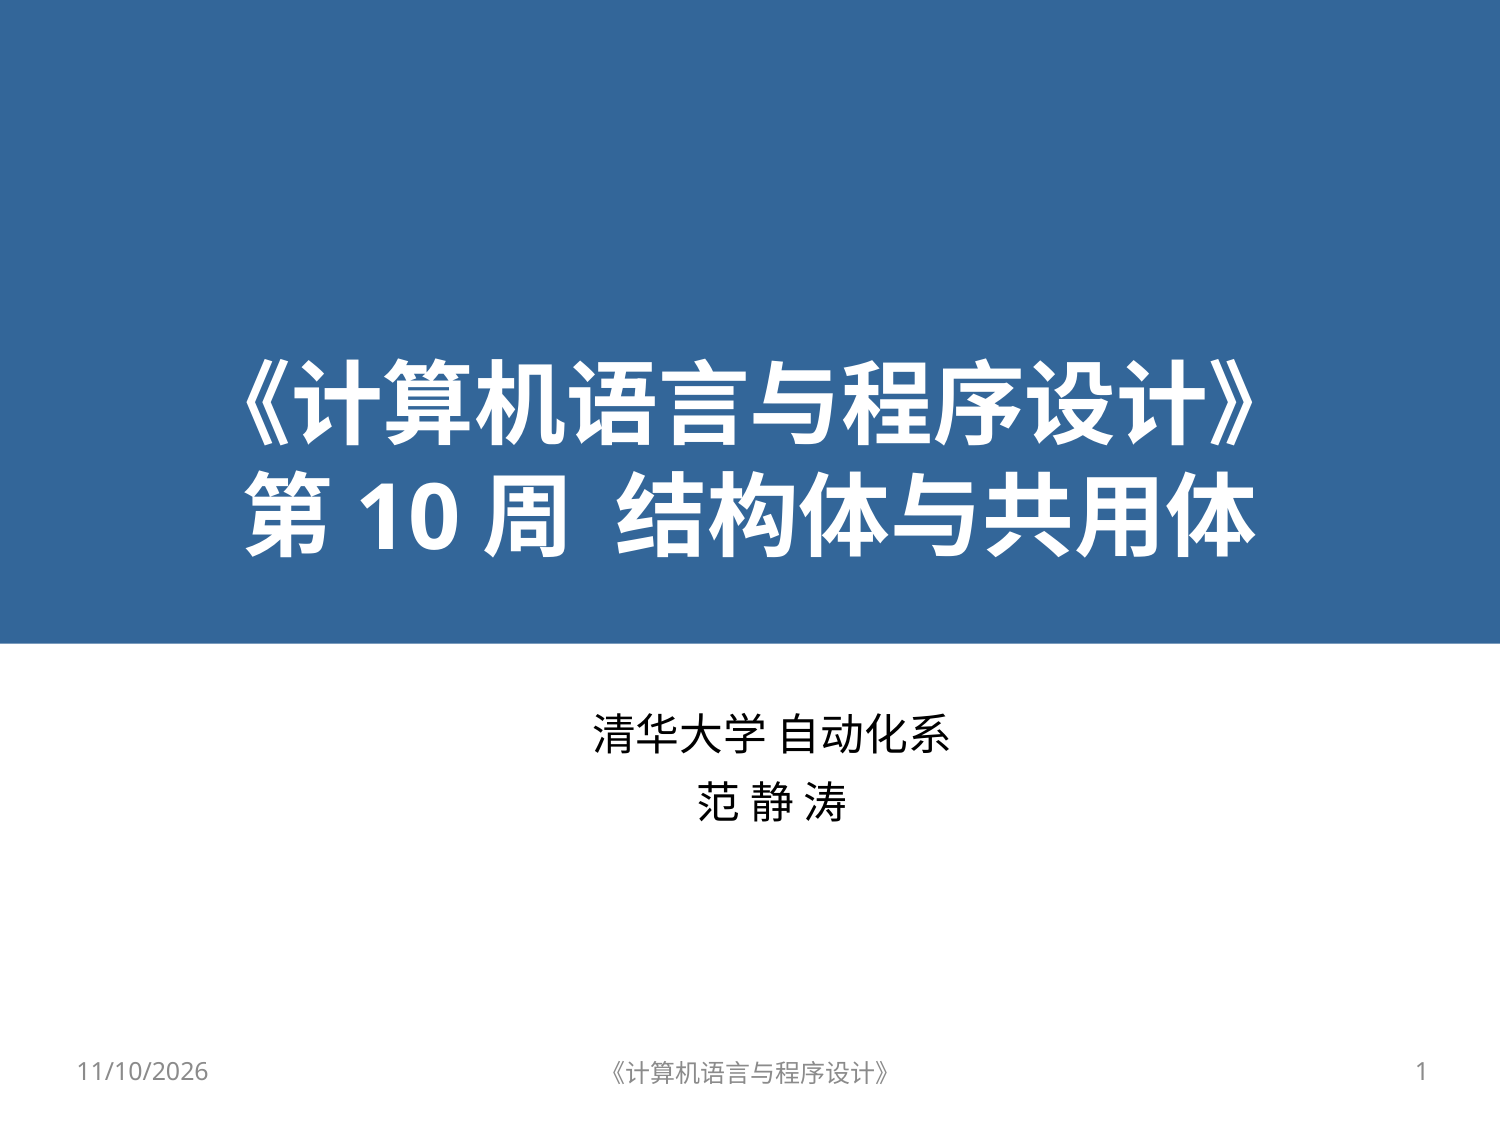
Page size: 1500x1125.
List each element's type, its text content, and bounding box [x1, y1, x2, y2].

footer 《计算机语言与程序设计》 [480, 1042, 1021, 1103]
slide_number 1 [1084, 1042, 1444, 1103]
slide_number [61, 1042, 422, 1103]
title 《计算机语言与程序设计》 第10周 结构体与共用体 [112, 184, 1388, 576]
subtitle 清华大学 自动化系 范 静 涛 [187, 705, 1313, 890]
